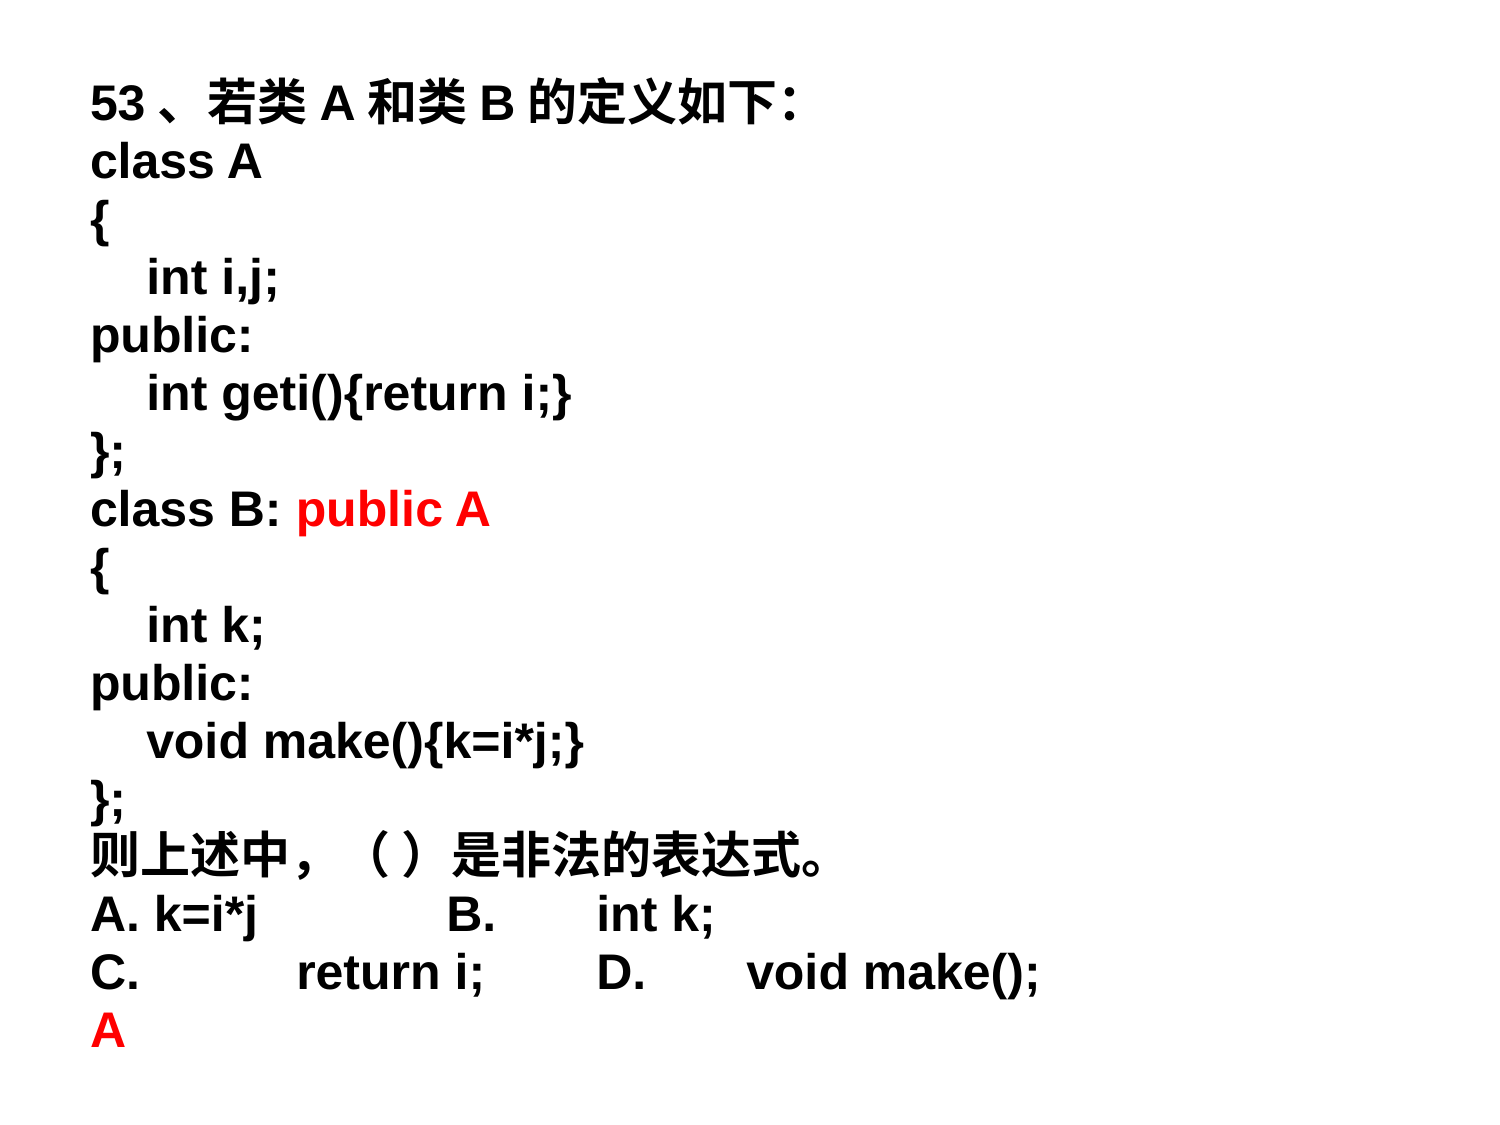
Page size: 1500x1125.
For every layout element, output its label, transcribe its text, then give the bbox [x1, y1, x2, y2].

list 53、若类A和类B的定义如下： class A { int i,j; public: int geti(){return i;} }; class B: public A { int k; public: void make(){k=i*j;} }; 则上述中，（ ）是非法的表达式。 A. k=i*j B. int k; C. return i; D. void make(); A [75, 75, 1425, 1005]
